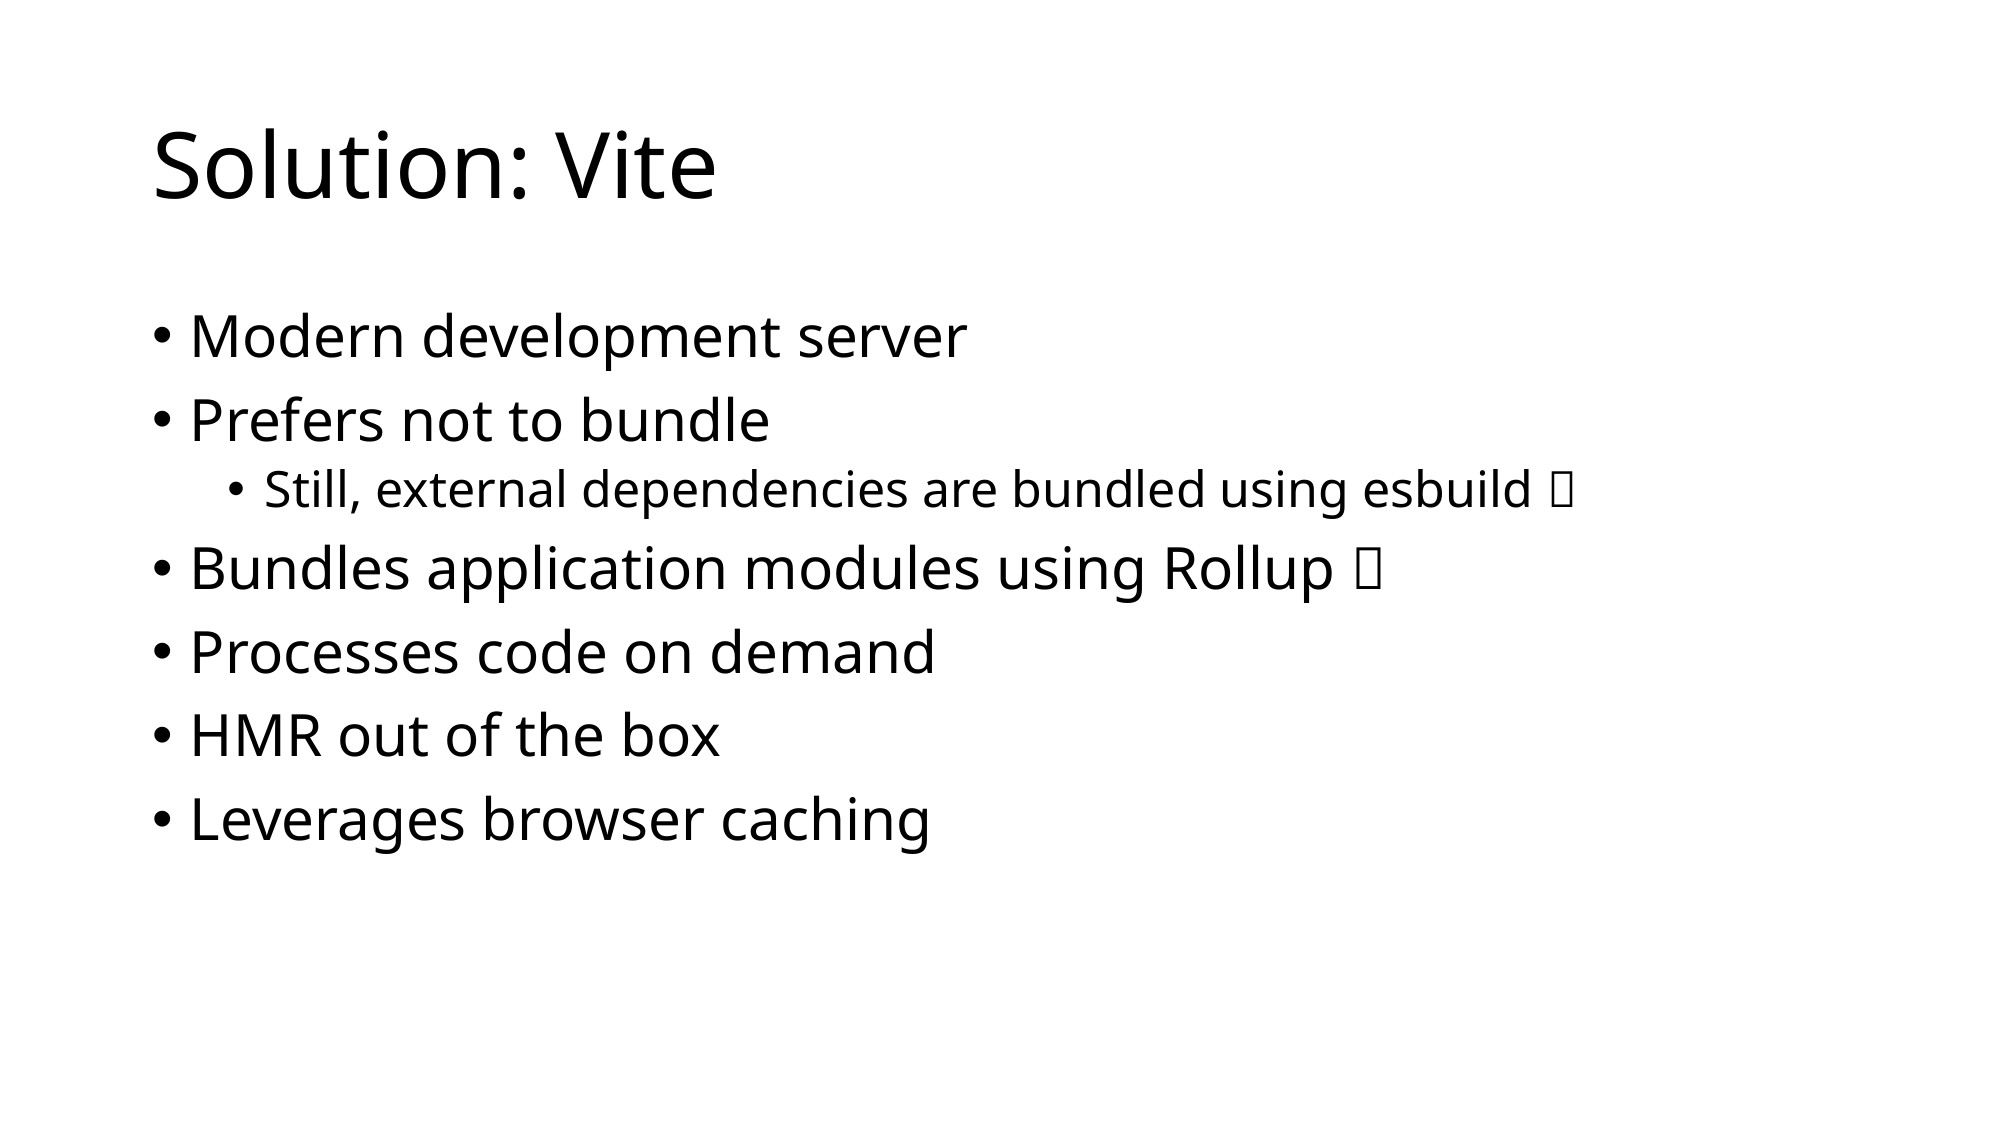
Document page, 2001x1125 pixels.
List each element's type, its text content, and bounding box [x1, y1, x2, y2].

title Solution: Vite [137, 59, 1863, 278]
list Modern development server Prefers not to bundle Still, external dependencies are bundled using esbuild  Bundles application modules using Rollup  Processes code on demand HMR out of the box Leverages browser caching [137, 299, 1863, 1014]
